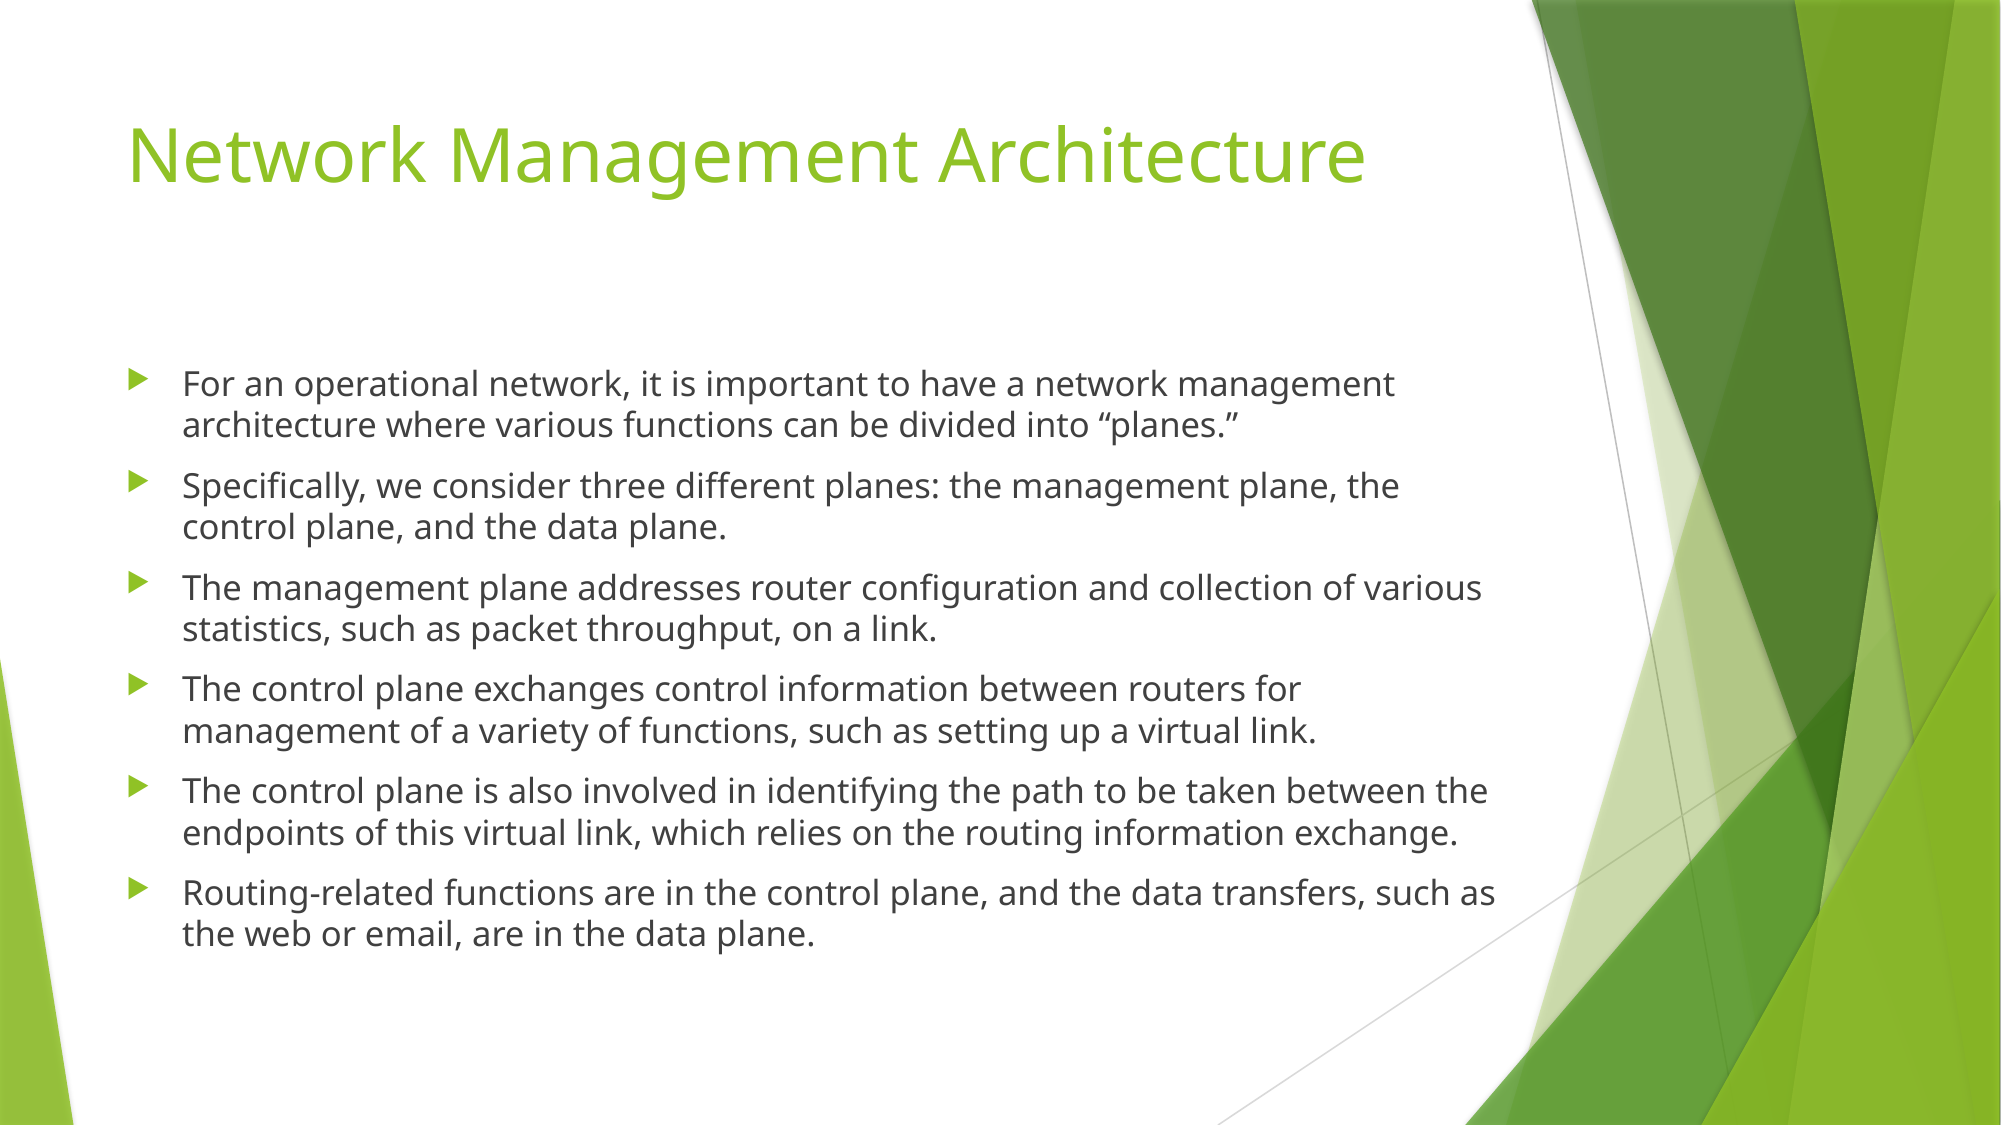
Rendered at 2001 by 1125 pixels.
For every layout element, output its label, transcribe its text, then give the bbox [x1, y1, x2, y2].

title Network Management Architecture [111, 99, 1522, 317]
list For an operational network, it is important to have a network management architecture where various functions can be divided into “planes.” Specifically, we consider three different planes: the management plane, the control plane, and the data plane. The management plane addresses router configuration and collection of various statistics, such as packet throughput, on a link. The control plane exchanges control information between routers for management of a variety of functions, such as setting up a virtual link. The control plane is also involved in identifying the path to be taken between the endpoints of this virtual link, which relies on the routing information exchange. Routing-related functions are in the control plane, and the data transfers, such as the web or email, are in the data plane. [111, 354, 1522, 992]
